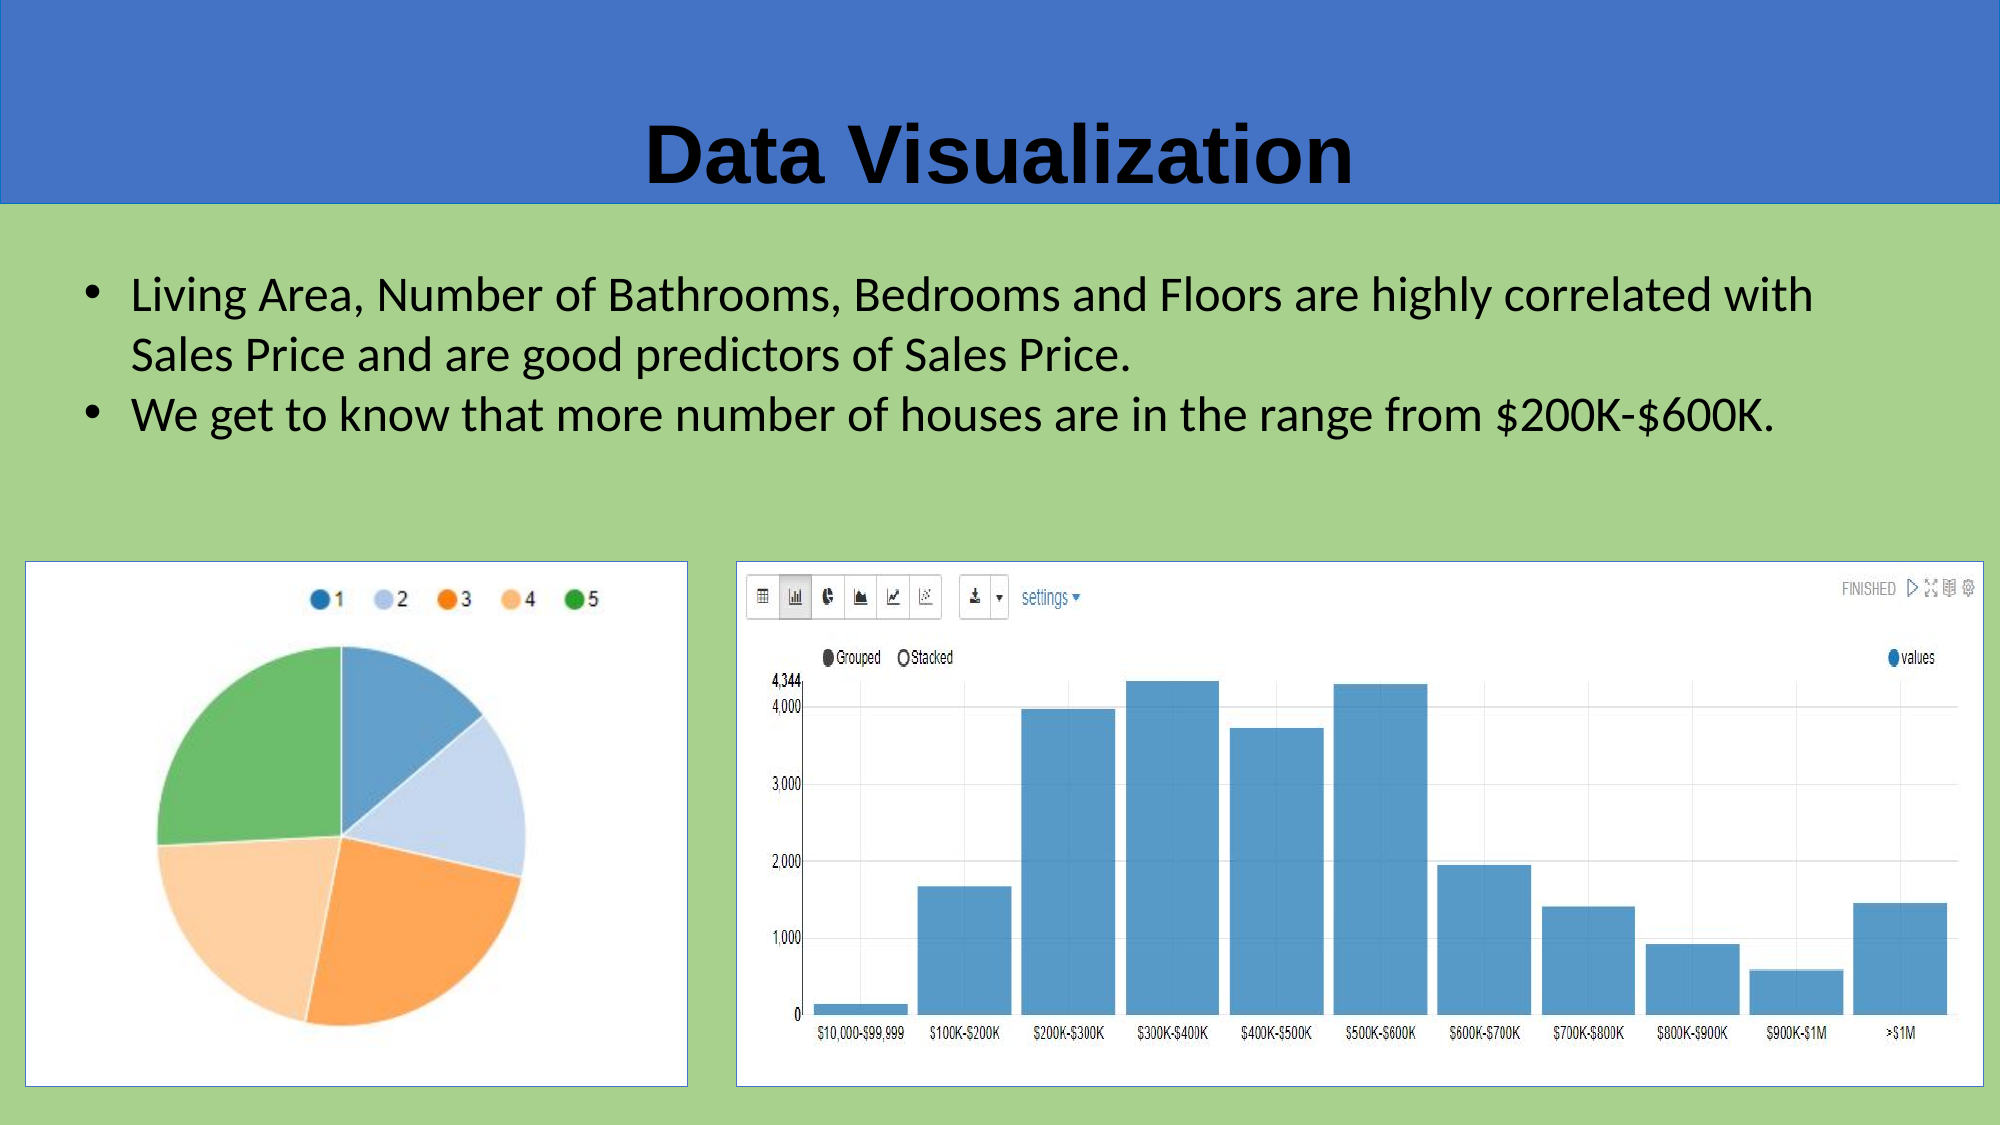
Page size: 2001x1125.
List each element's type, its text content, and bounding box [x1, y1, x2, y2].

text_box Living Area, Number of Bathrooms, Bedrooms and Floors are highly correlated with Sales Price and are good predictors of Sales Price. We get to know that more number of houses are in the range from $200K-$600K. [69, 253, 1931, 494]
text_box Data Visualization [0, 0, 2000, 204]
picture [25, 561, 688, 1087]
picture [736, 561, 1984, 1087]
